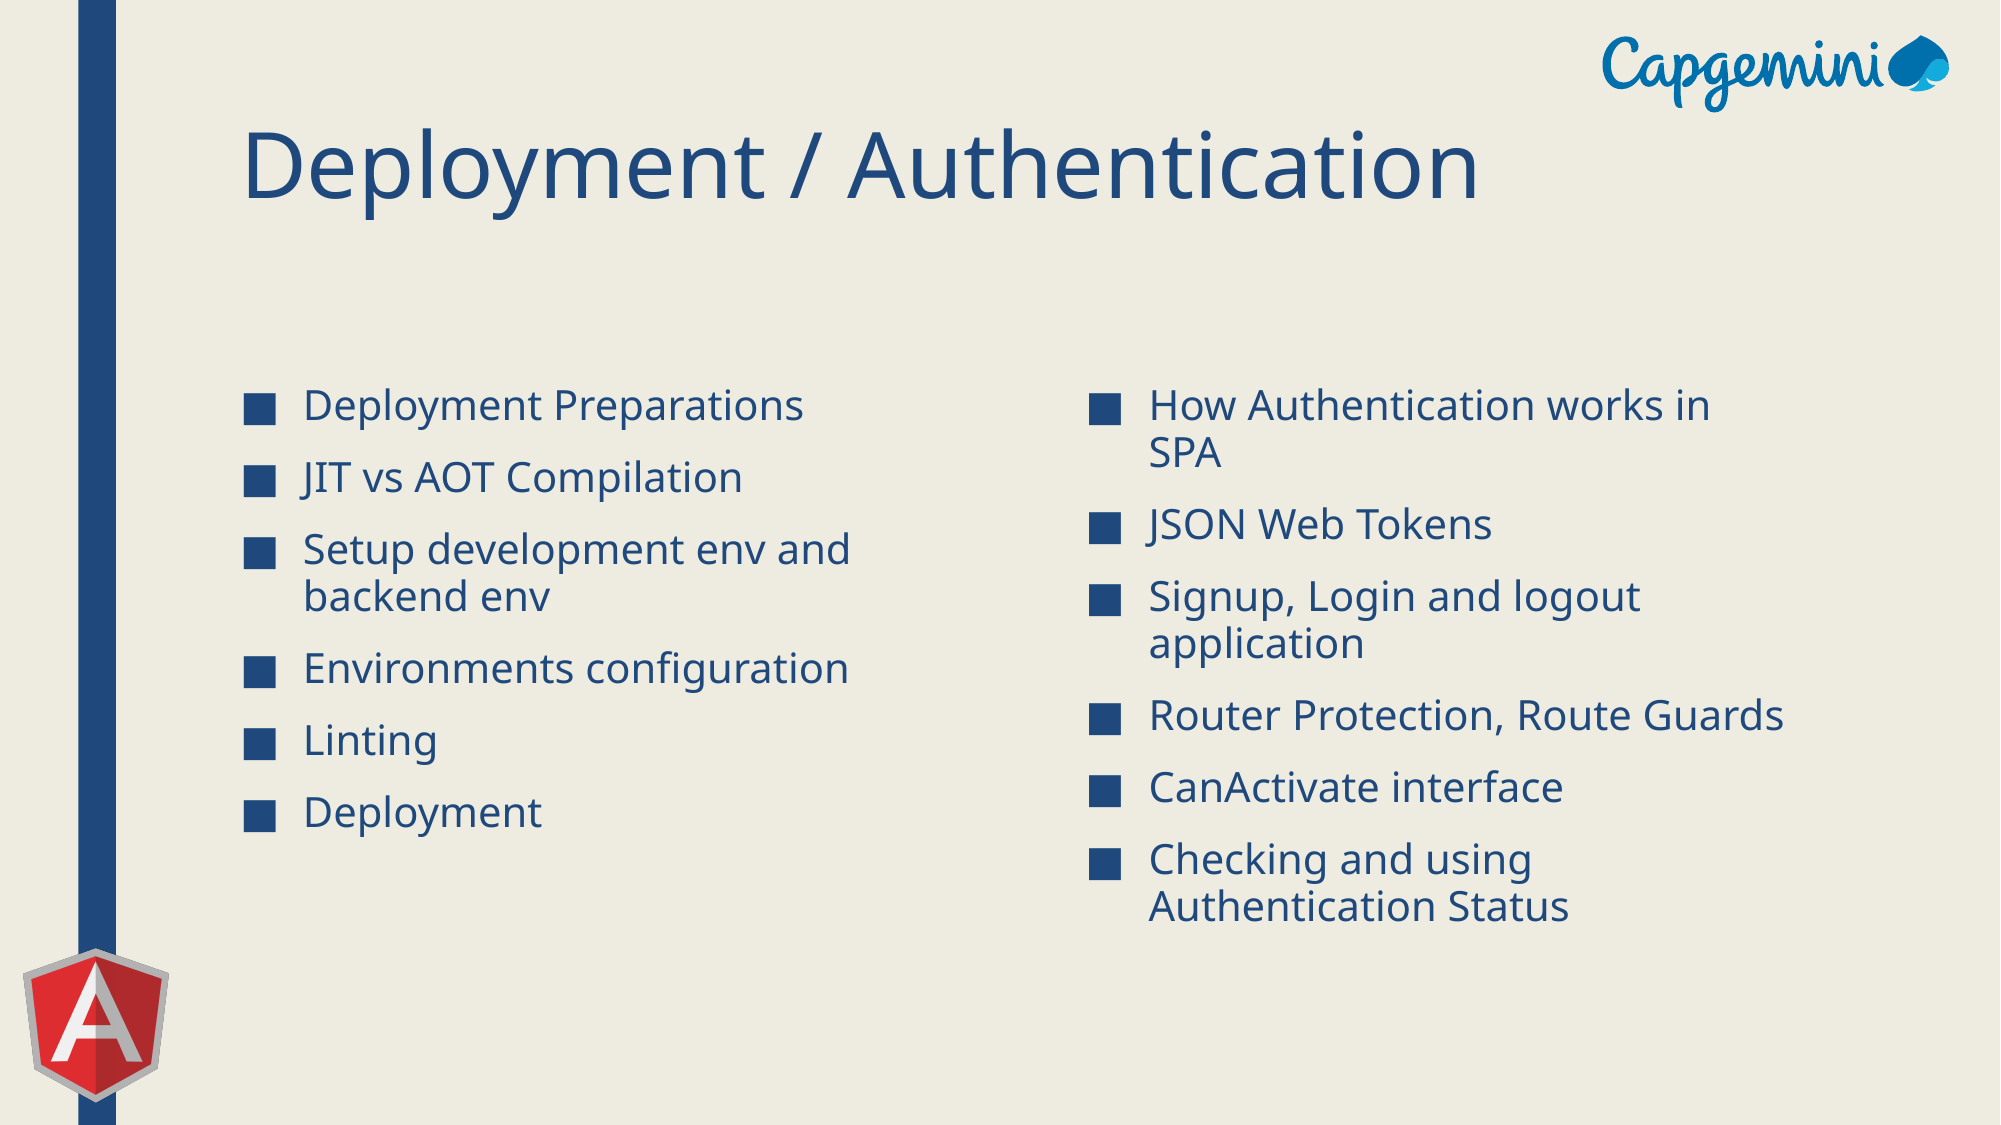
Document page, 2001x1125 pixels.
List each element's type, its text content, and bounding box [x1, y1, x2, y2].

title Deployment / Authentication [225, 112, 1800, 357]
picture [23, 948, 169, 1103]
list How Authentication works in SPA JSON Web Tokens Signup, Login and logout application Router Protection, Route Guards CanActivate interface Checking and using Authentication Status [1070, 375, 1801, 963]
list Deployment Preparations JIT vs AOT Compilation Setup development env and backend env Environments configuration Linting Deployment [225, 375, 955, 963]
